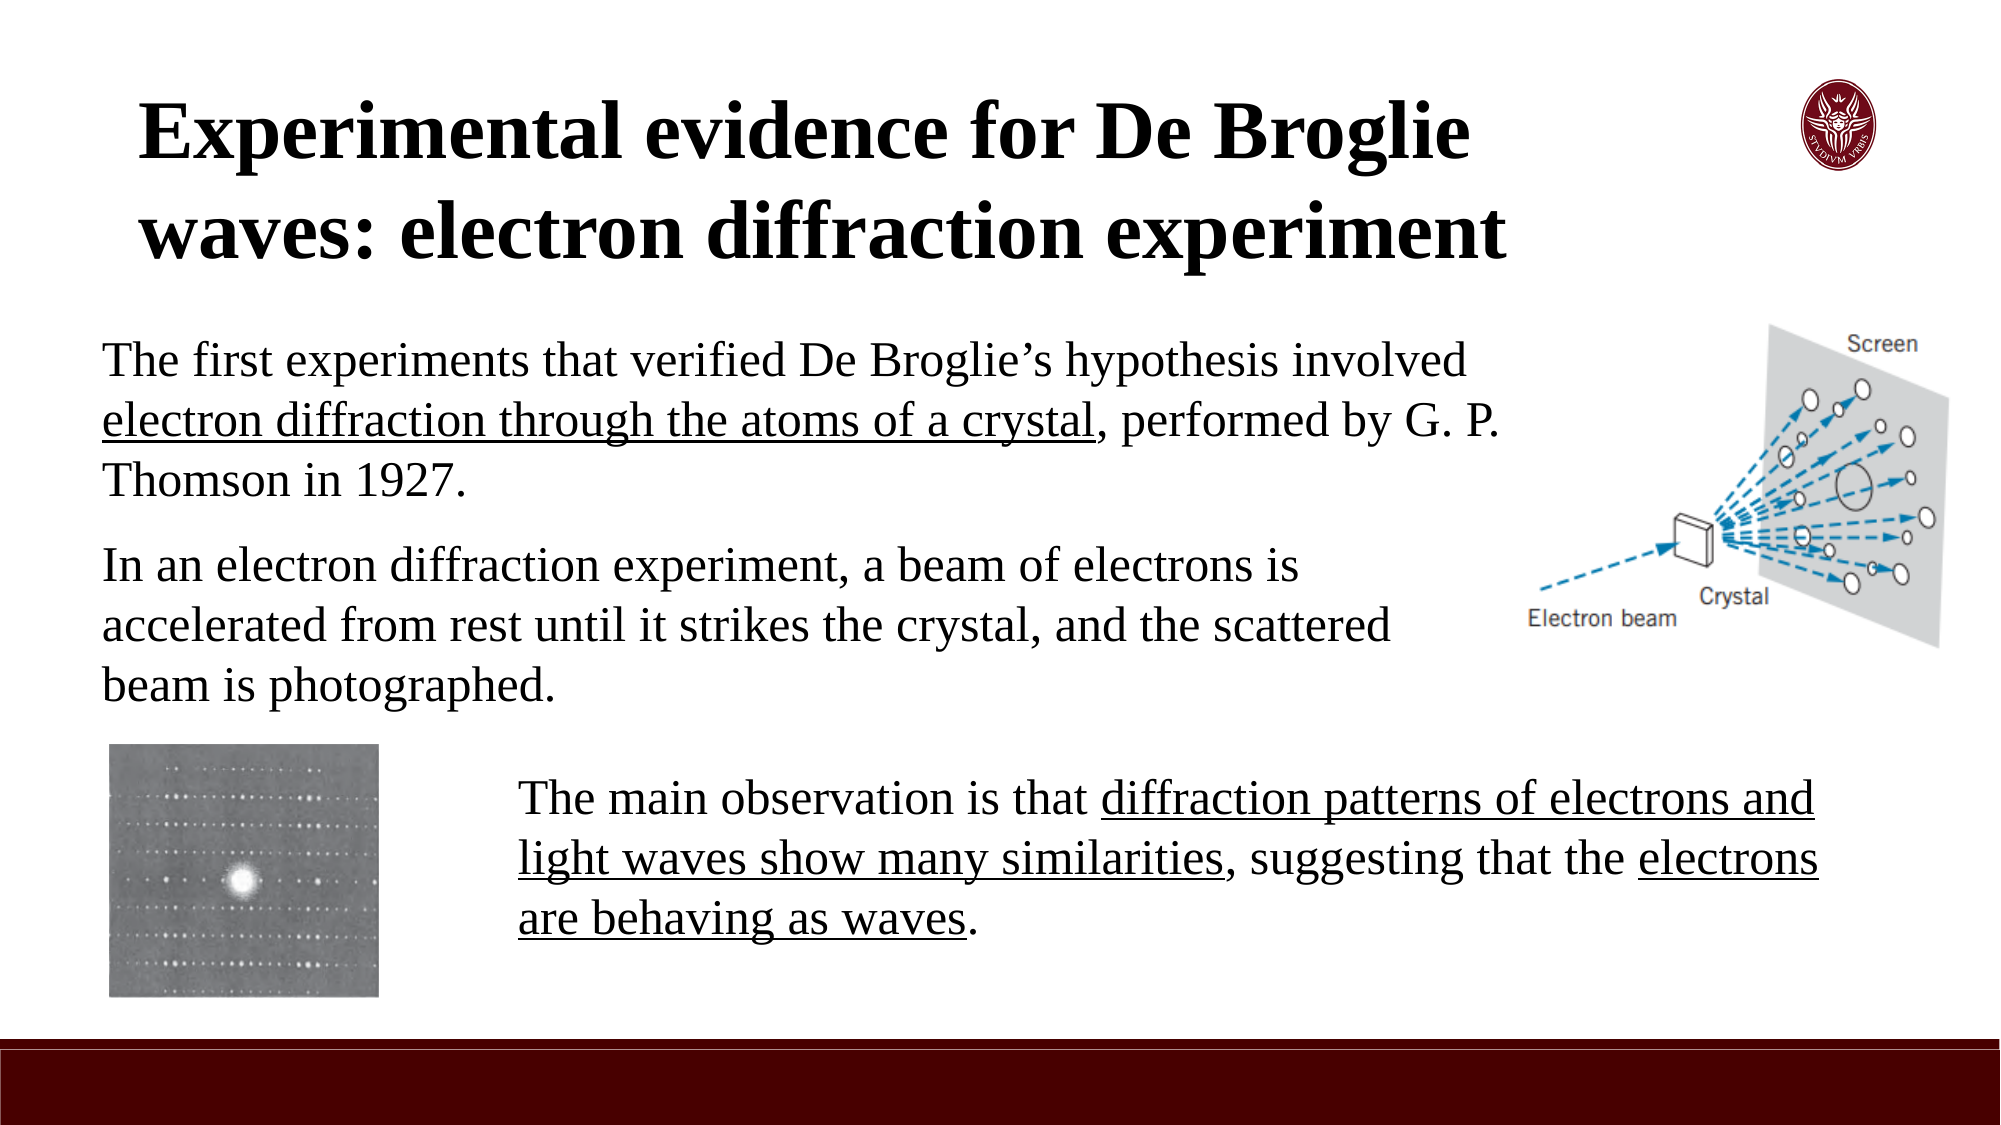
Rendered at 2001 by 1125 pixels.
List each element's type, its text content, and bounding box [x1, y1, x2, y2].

text_box The first experiments that verified De Broglie’s hypothesis involved electron diffraction through the atoms of a crystal, performed by G. P. Thomson in 1927. In an electron diffraction experiment, a beam of electrons is accelerated from rest until it strikes the crystal, and the scattered beam is photographed. [87, 319, 1522, 720]
text_box The main observation is that diffraction patterns of electrons and light waves show many similarities, suggesting that the electrons are behaving as waves. [503, 757, 1894, 952]
picture [1521, 318, 1957, 650]
picture [105, 742, 384, 1003]
text_box Experimental evidence for De Broglie waves: electron diffraction experiment [123, 68, 1707, 283]
picture [1776, 67, 1895, 185]
